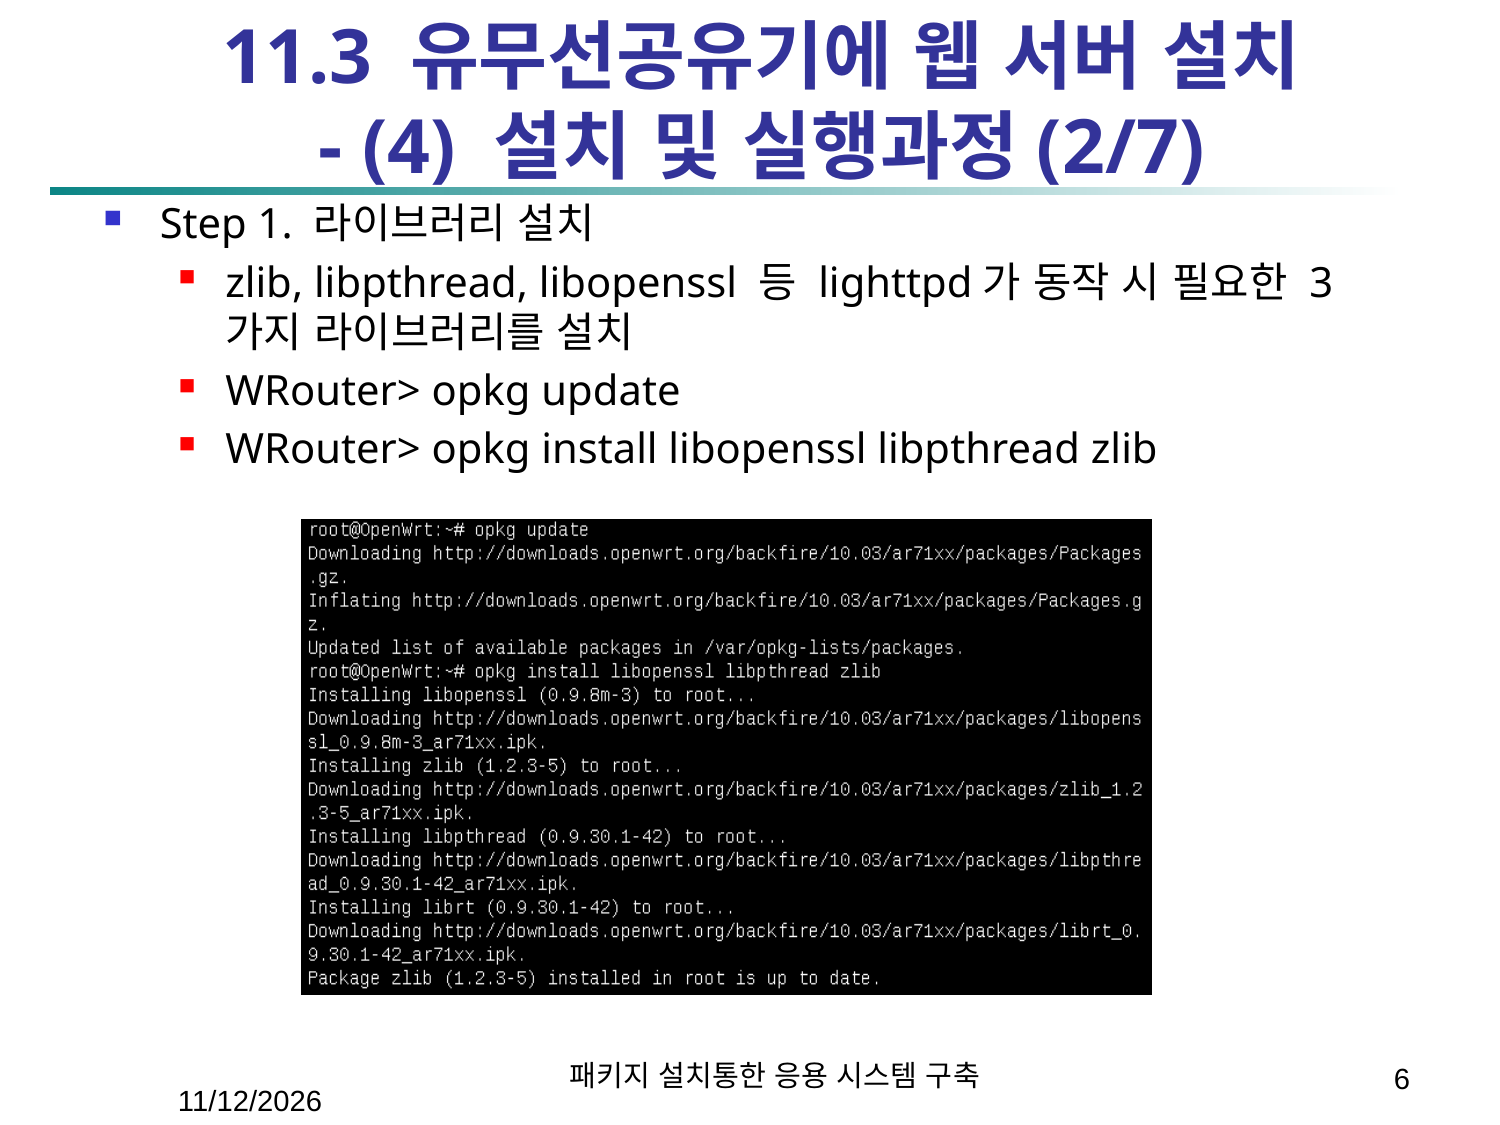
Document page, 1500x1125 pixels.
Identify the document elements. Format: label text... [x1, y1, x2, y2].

slide_number 6 [1074, 1024, 1426, 1103]
footer 패키지 설치통한 응용 시스템 구축 [537, 1024, 1013, 1101]
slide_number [24, 1062, 338, 1125]
list Step 1. 라이브러리 설치 zlib, libpthread, libopenssl 등 lighttpd가 동작 시 필요한 3가지 라이브러리를 설치 WRouter> opkg update WRouter> opkg install libopenssl libpthread zlib [88, 189, 1377, 275]
list Step 1. 라이브러리 설치 zlib, libpthread, libopenssl 등 lighttpd가 동작 시 필요한 3가지 라이브러리를 설치 WRouter> opkg update WRouter> opkg install libopenssl libpthread zlib [88, 276, 1377, 451]
picture [300, 519, 1152, 995]
title 11.3 유무선공유기에 웹 서버 설치 - (4) 설치 및 실행과정(2/7) [99, 83, 1424, 197]
